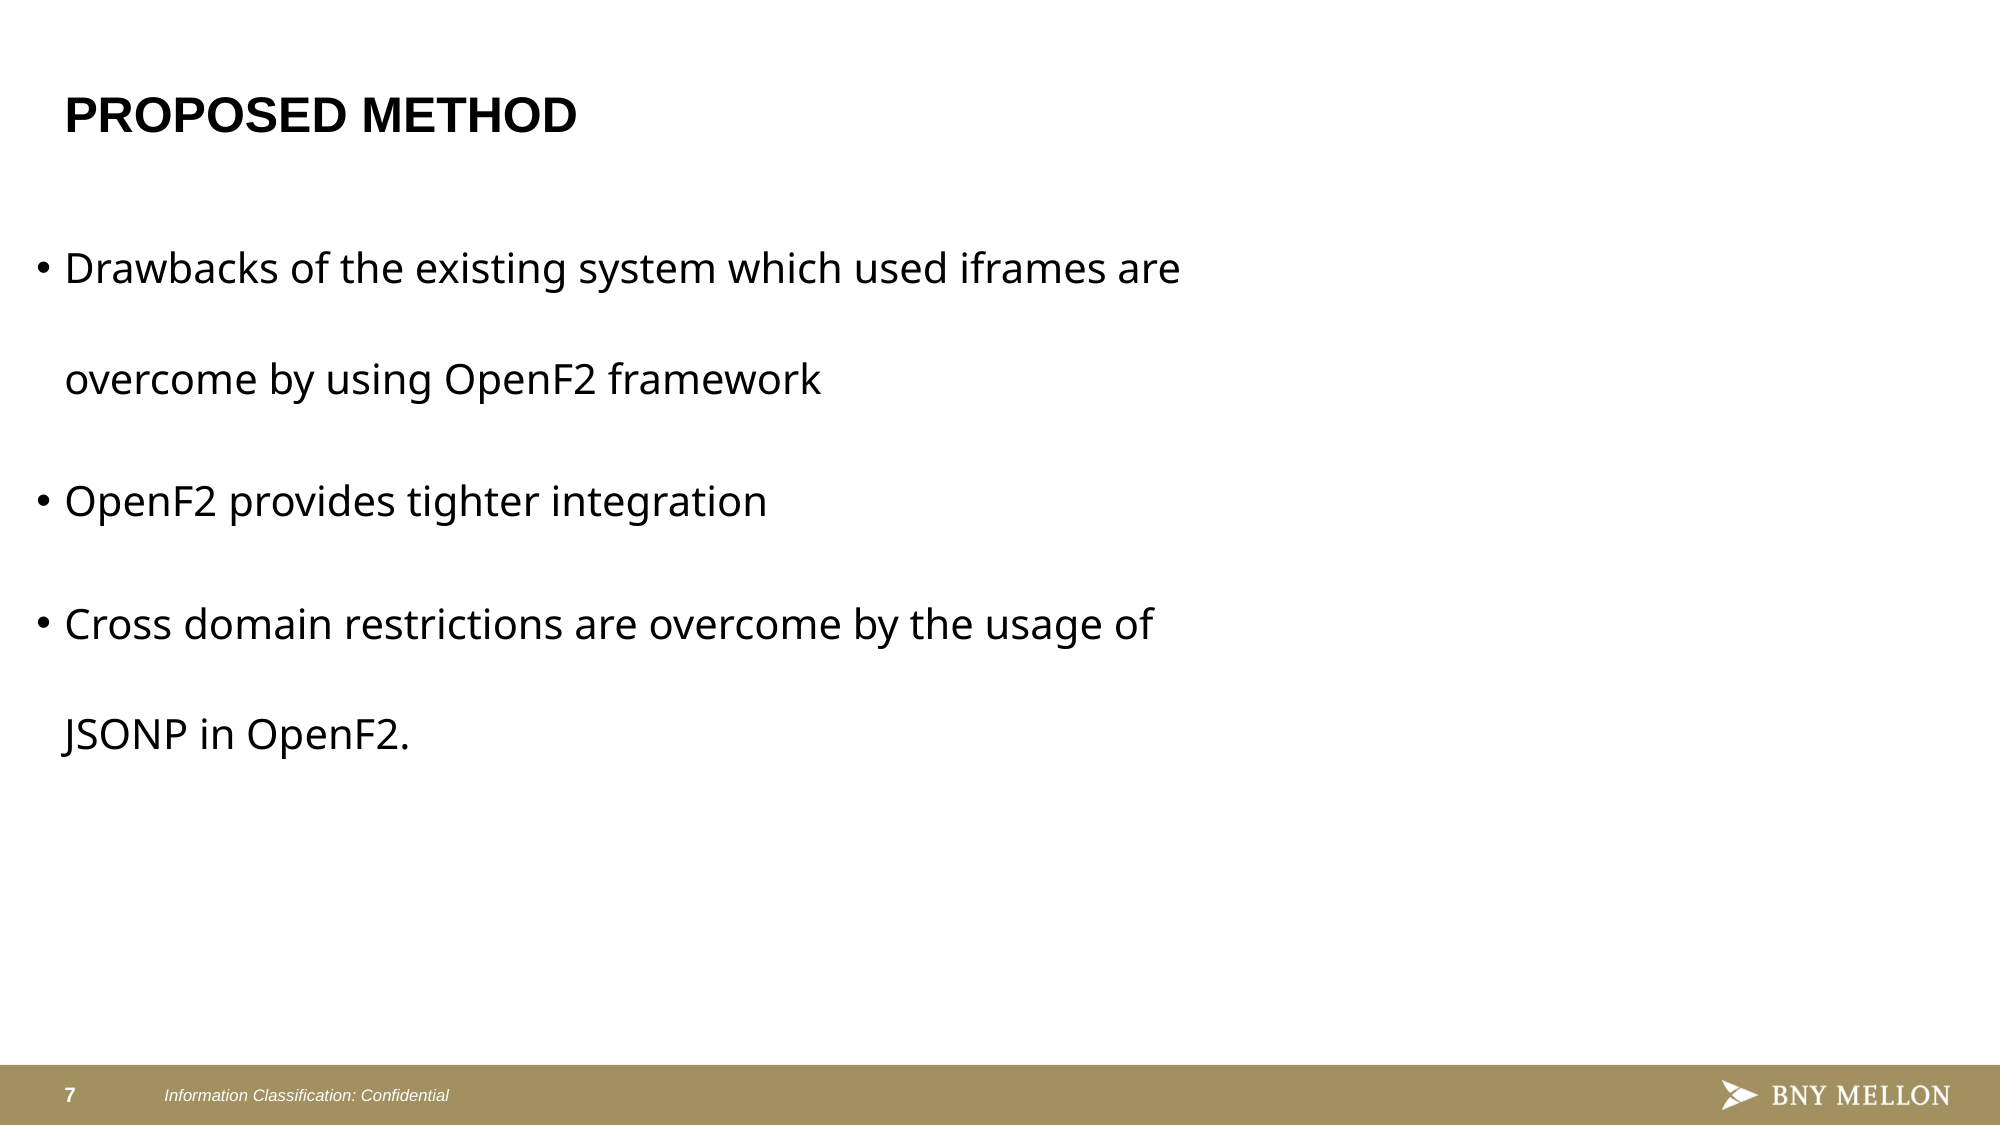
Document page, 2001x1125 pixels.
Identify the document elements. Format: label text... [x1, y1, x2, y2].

title PROPOSED METHOD [49, 75, 1950, 151]
picture [1722, 1080, 1950, 1110]
text_box Drawbacks of the existing system which used iframes are overcome by using OpenF2 framework OpenF2 provides tighter integration Cross domain restrictions are overcome by the usage of JSONP in OpenF2. [21, 174, 1210, 847]
